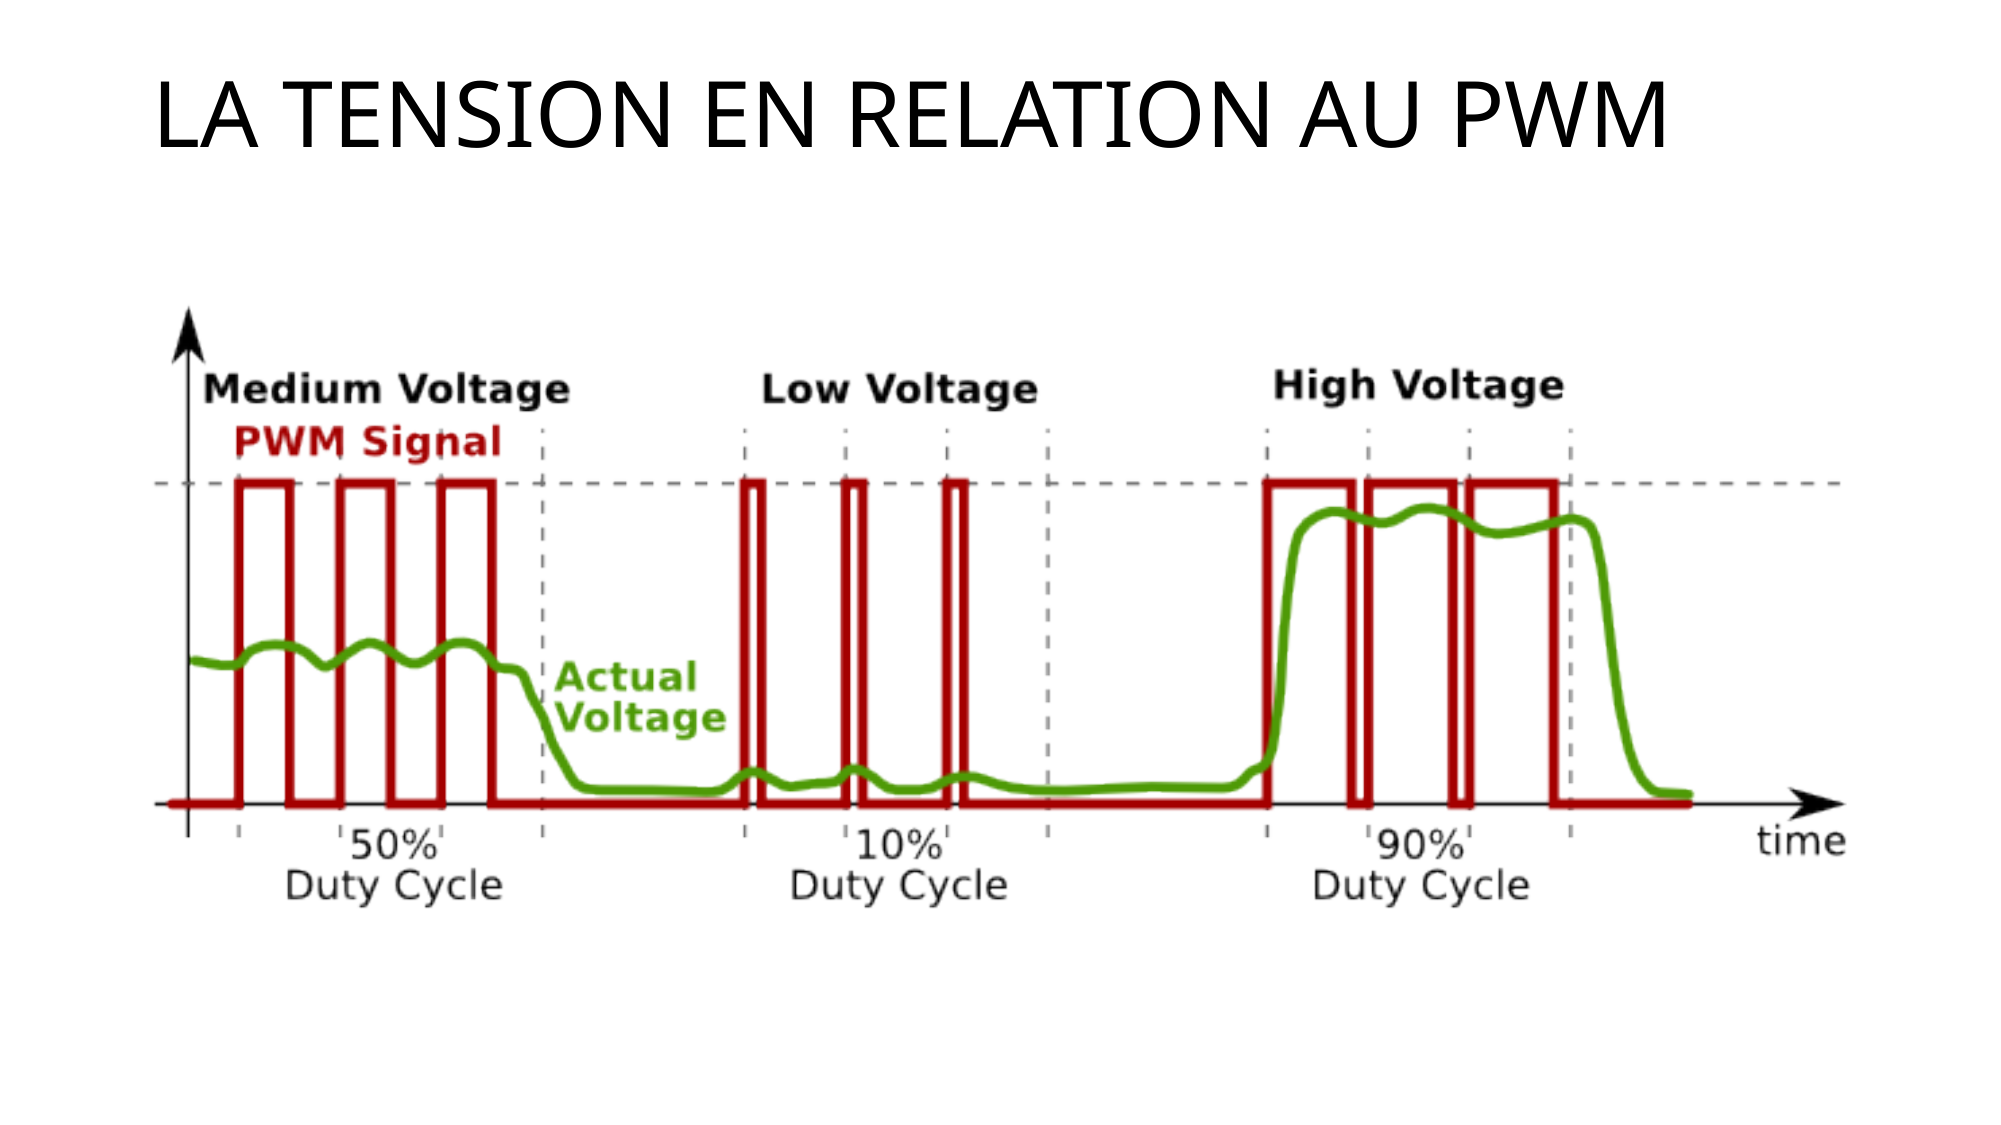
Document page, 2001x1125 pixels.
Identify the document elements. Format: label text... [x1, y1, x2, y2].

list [137, 294, 1863, 925]
title LA TENSION EN RELATION AU PWM [137, 59, 1863, 175]
